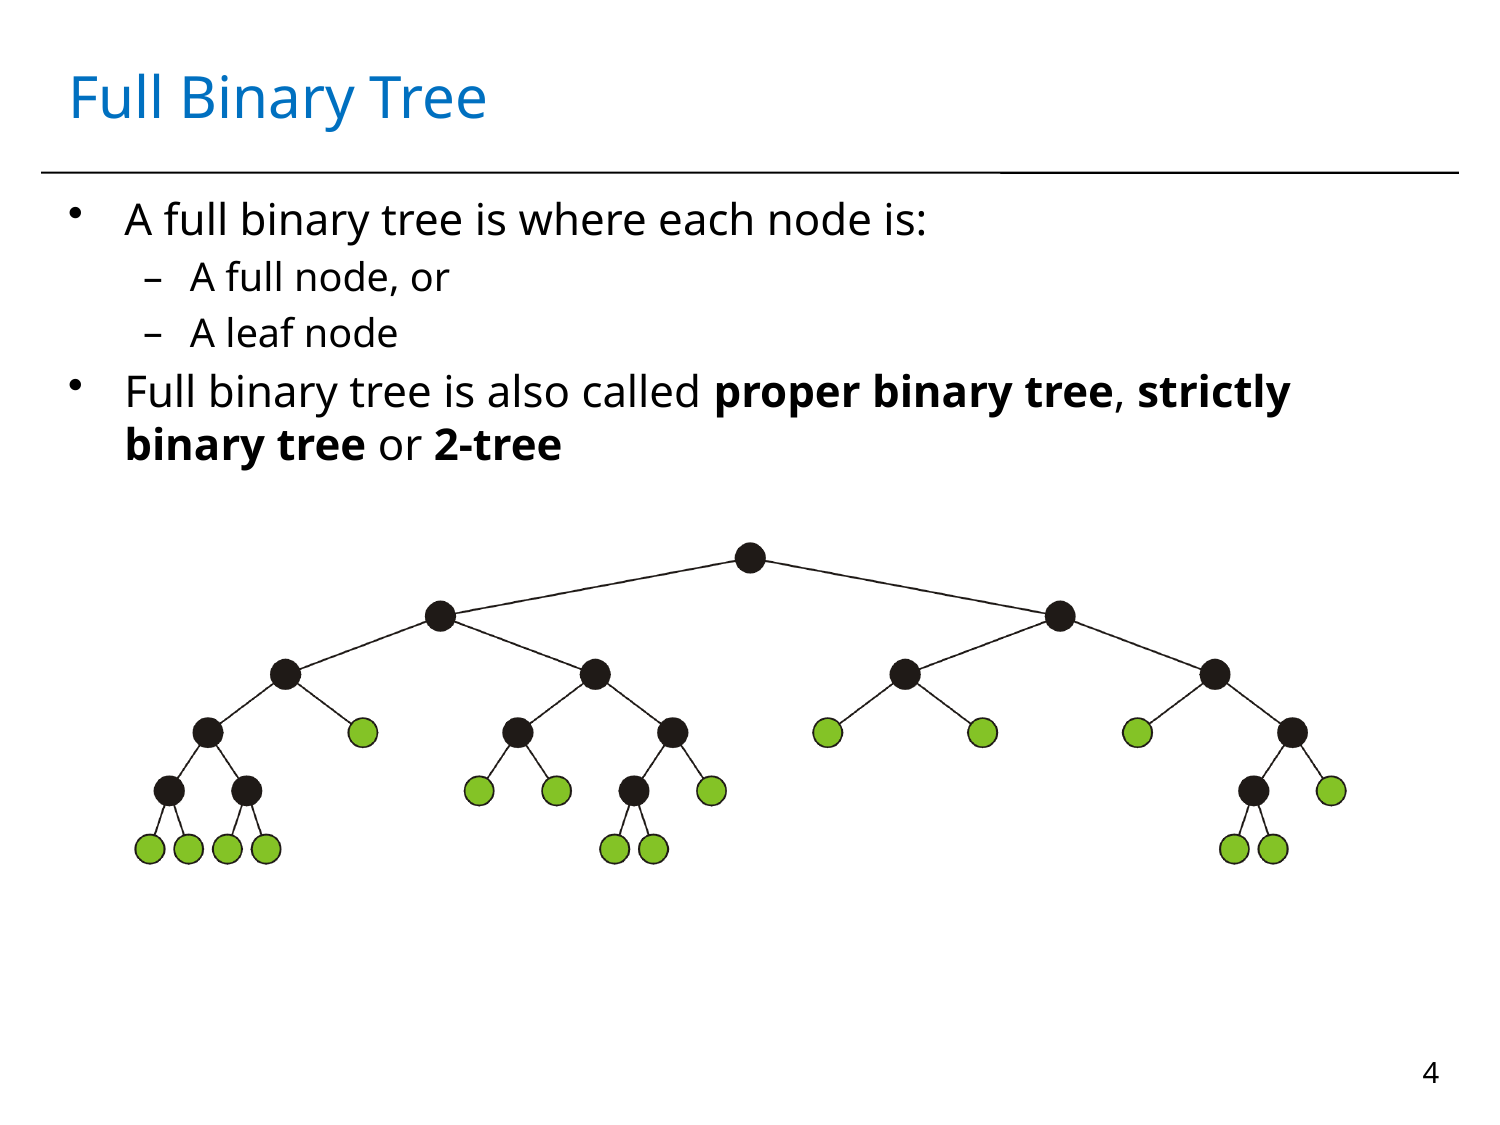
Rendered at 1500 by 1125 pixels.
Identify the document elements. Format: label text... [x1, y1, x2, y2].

title Full Binary Tree [52, 30, 1448, 159]
list A full binary tree is where each node is: A full node, or A leaf node Full binary tree is also called proper binary tree, strictly binary tree or 2-tree [52, 184, 1448, 1024]
picture [130, 538, 1370, 917]
slide_number 4 [1104, 1046, 1455, 1125]
